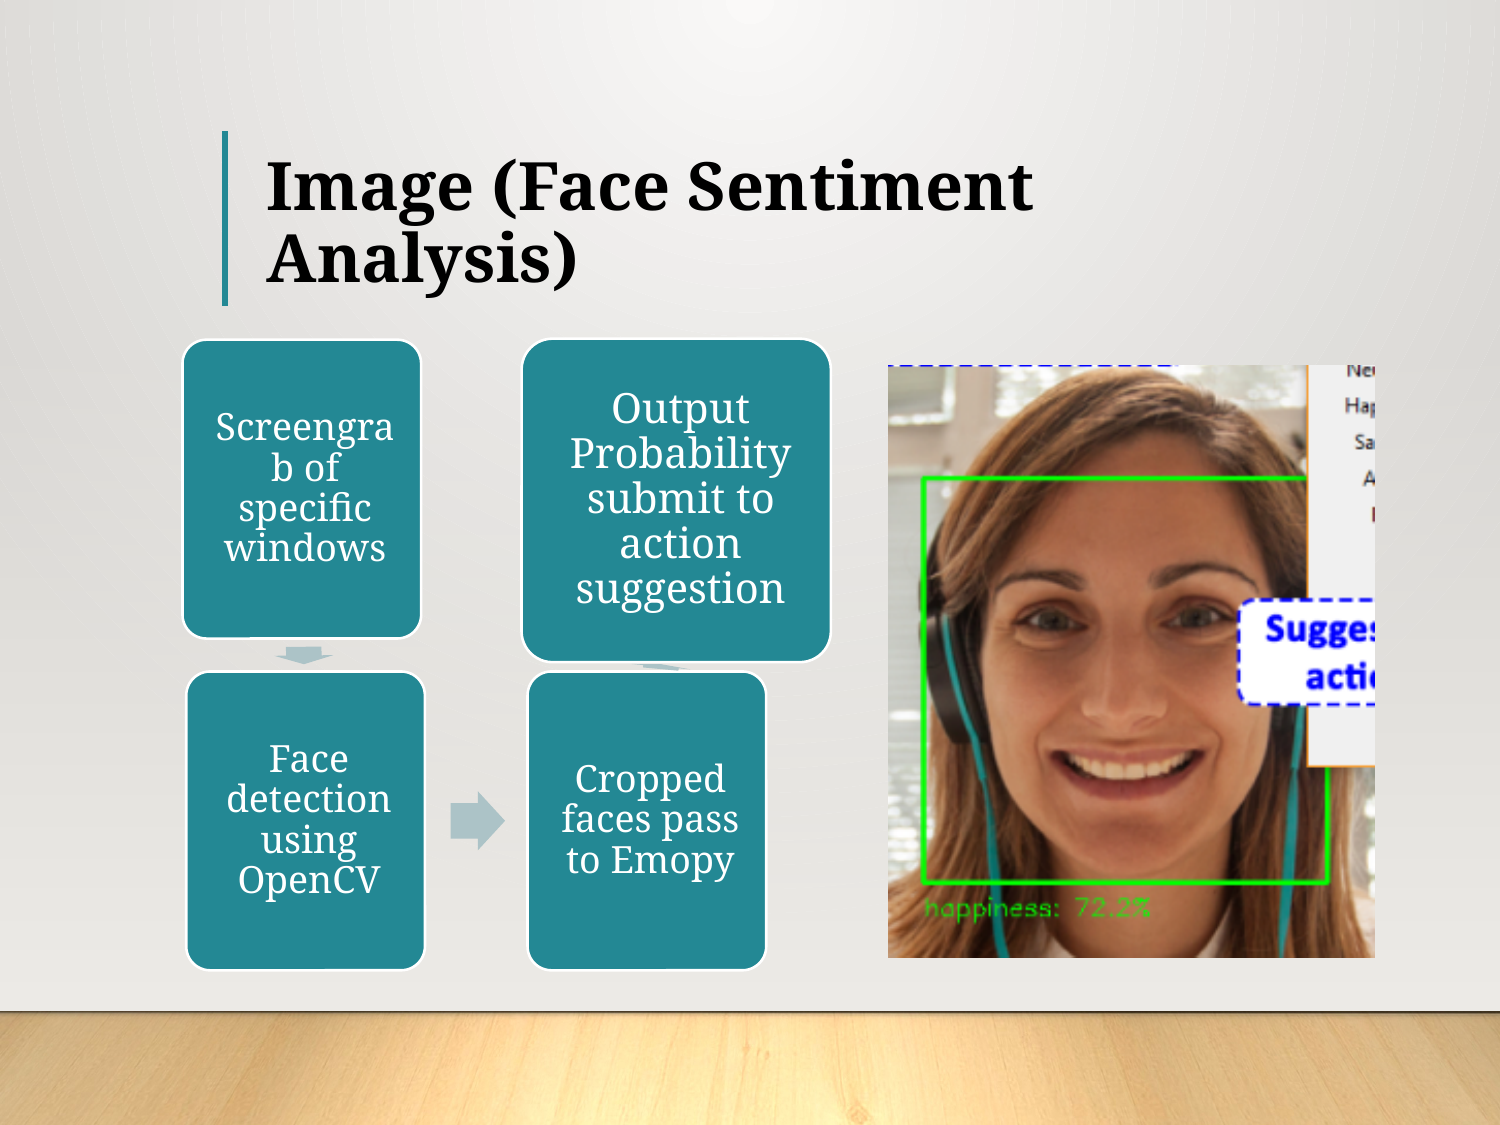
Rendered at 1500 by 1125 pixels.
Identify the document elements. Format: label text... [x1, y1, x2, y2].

picture [0, 1011, 1500, 1125]
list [97, 330, 1412, 994]
picture [888, 365, 1376, 958]
title Image (Face Sentiment Analysis) [251, 131, 1315, 305]
